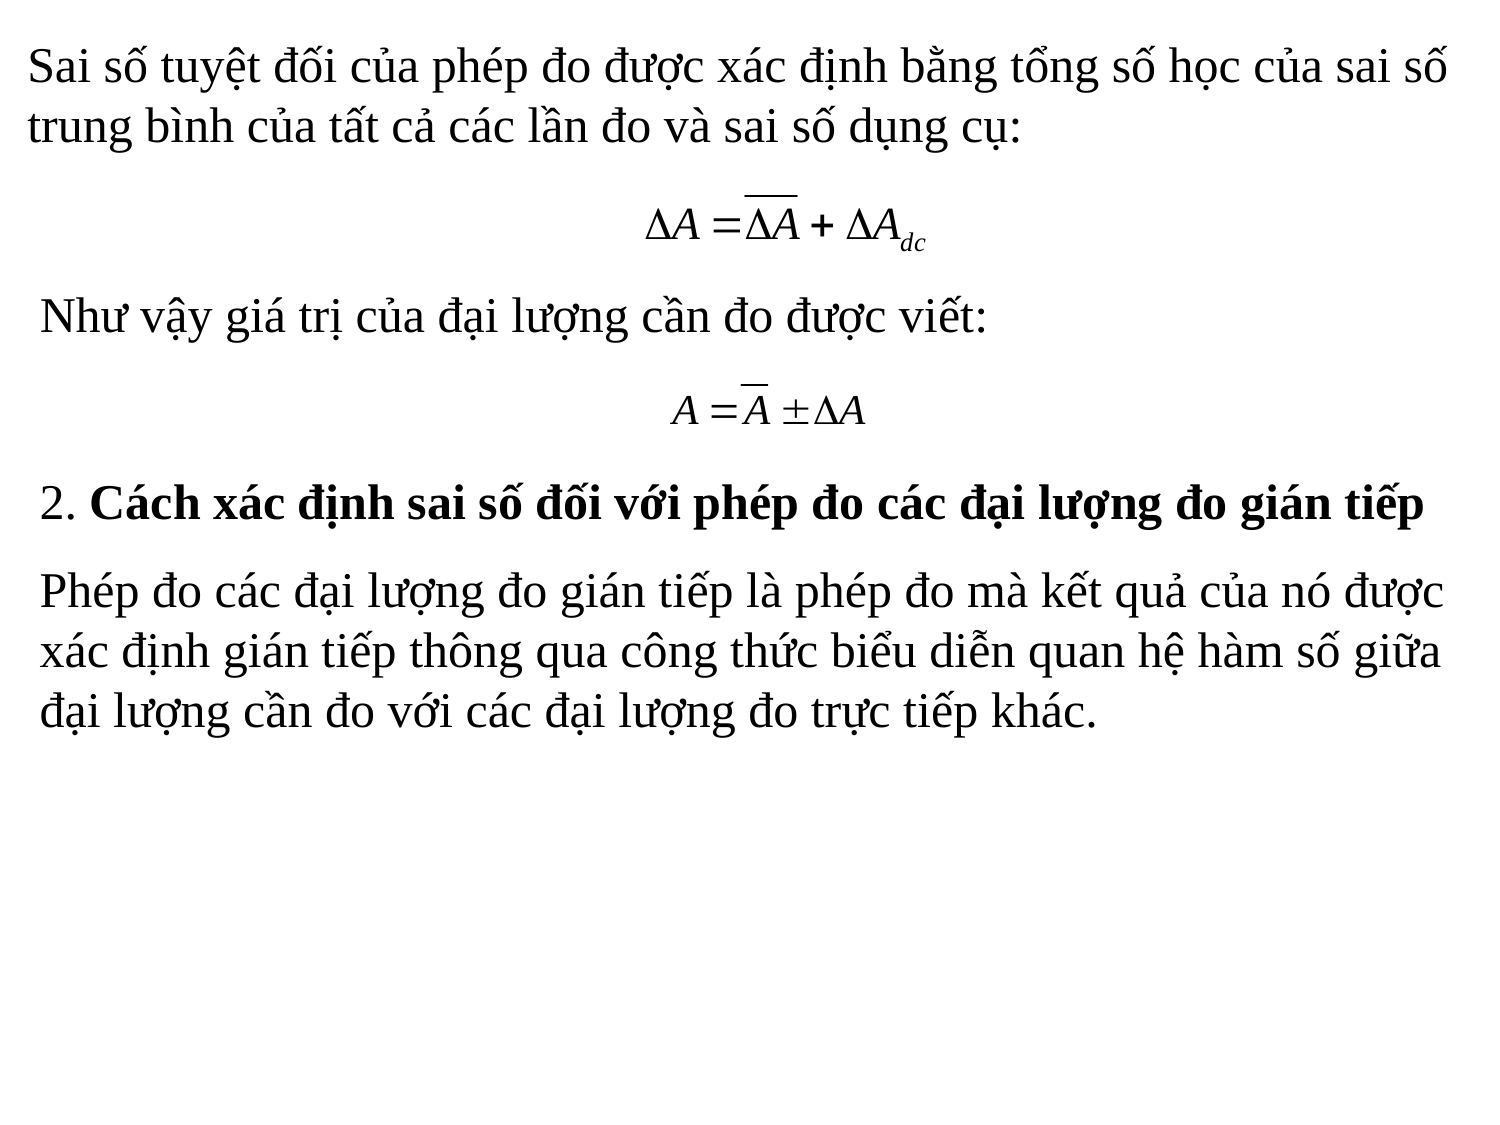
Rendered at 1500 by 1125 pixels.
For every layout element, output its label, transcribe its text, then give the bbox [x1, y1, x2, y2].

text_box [637, 185, 934, 263]
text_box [662, 374, 871, 432]
text_box 2. Cách xác định sai số đối với phép đo các đại lượng đo gián tiếp [24, 462, 1463, 549]
text_box Phép đo các đại lượng đo gián tiếp là phép đo mà kết quả của nó được xác định gián tiếp thông qua công thức biểu diễn quan hệ hàm số giữa đại lượng cần đo với các đại lượng đo trực tiếp khác. [24, 549, 1463, 745]
text_box Sai số tuyệt đối của phép đo được xác định bằng tổng số học của sai số trung bình của tất cả các lần đo và sai số dụng cụ: [12, 24, 1488, 205]
text_box Như vậy giá trị của đại lượng cần đo được viết: [24, 274, 1488, 410]
